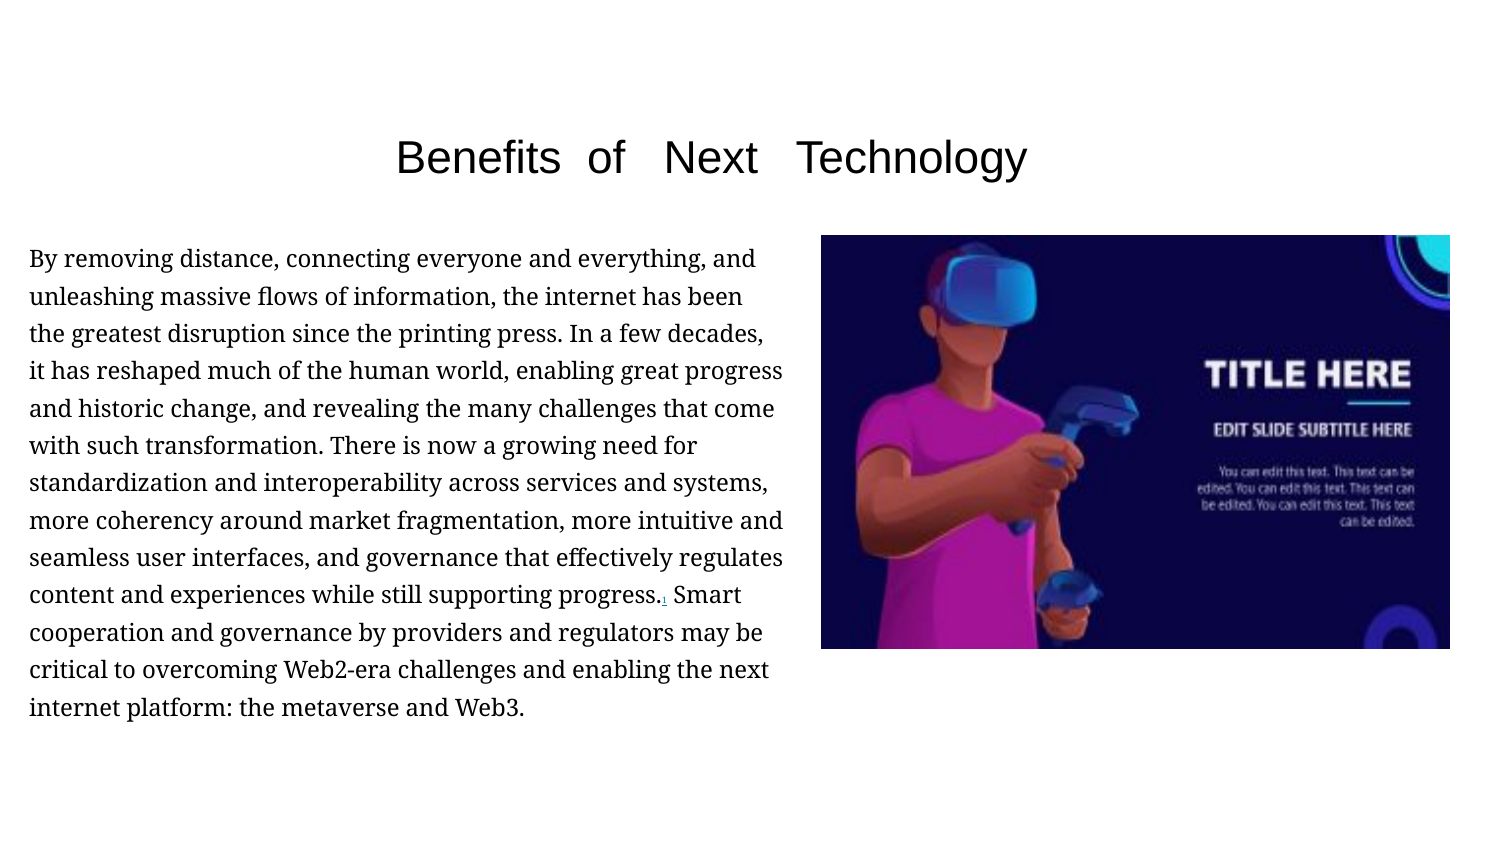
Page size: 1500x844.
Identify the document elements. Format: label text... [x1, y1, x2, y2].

title Benefits of Next Technology [380, 117, 1166, 199]
list By removing distance, connecting everyone and everything, and unleashing massive flows of information, the internet has been the greatest disruption since the printing press. In a few decades, it has reshaped much of the human world, enabling great progress and historic change, and revealing the many challenges that come with such transformation. There is now a growing need for standardization and interoperability across services and systems, more coherency around market fragmentation, more intuitive and seamless user interfaces, and governance that effectively regulates content and experiences while still supporting progress.1 Smart cooperation and governance by providers and regulators may be critical to overcoming Web2-era challenges and enabling the next internet platform: the metaverse and Web3. [14, 222, 800, 744]
picture [821, 234, 1450, 649]
